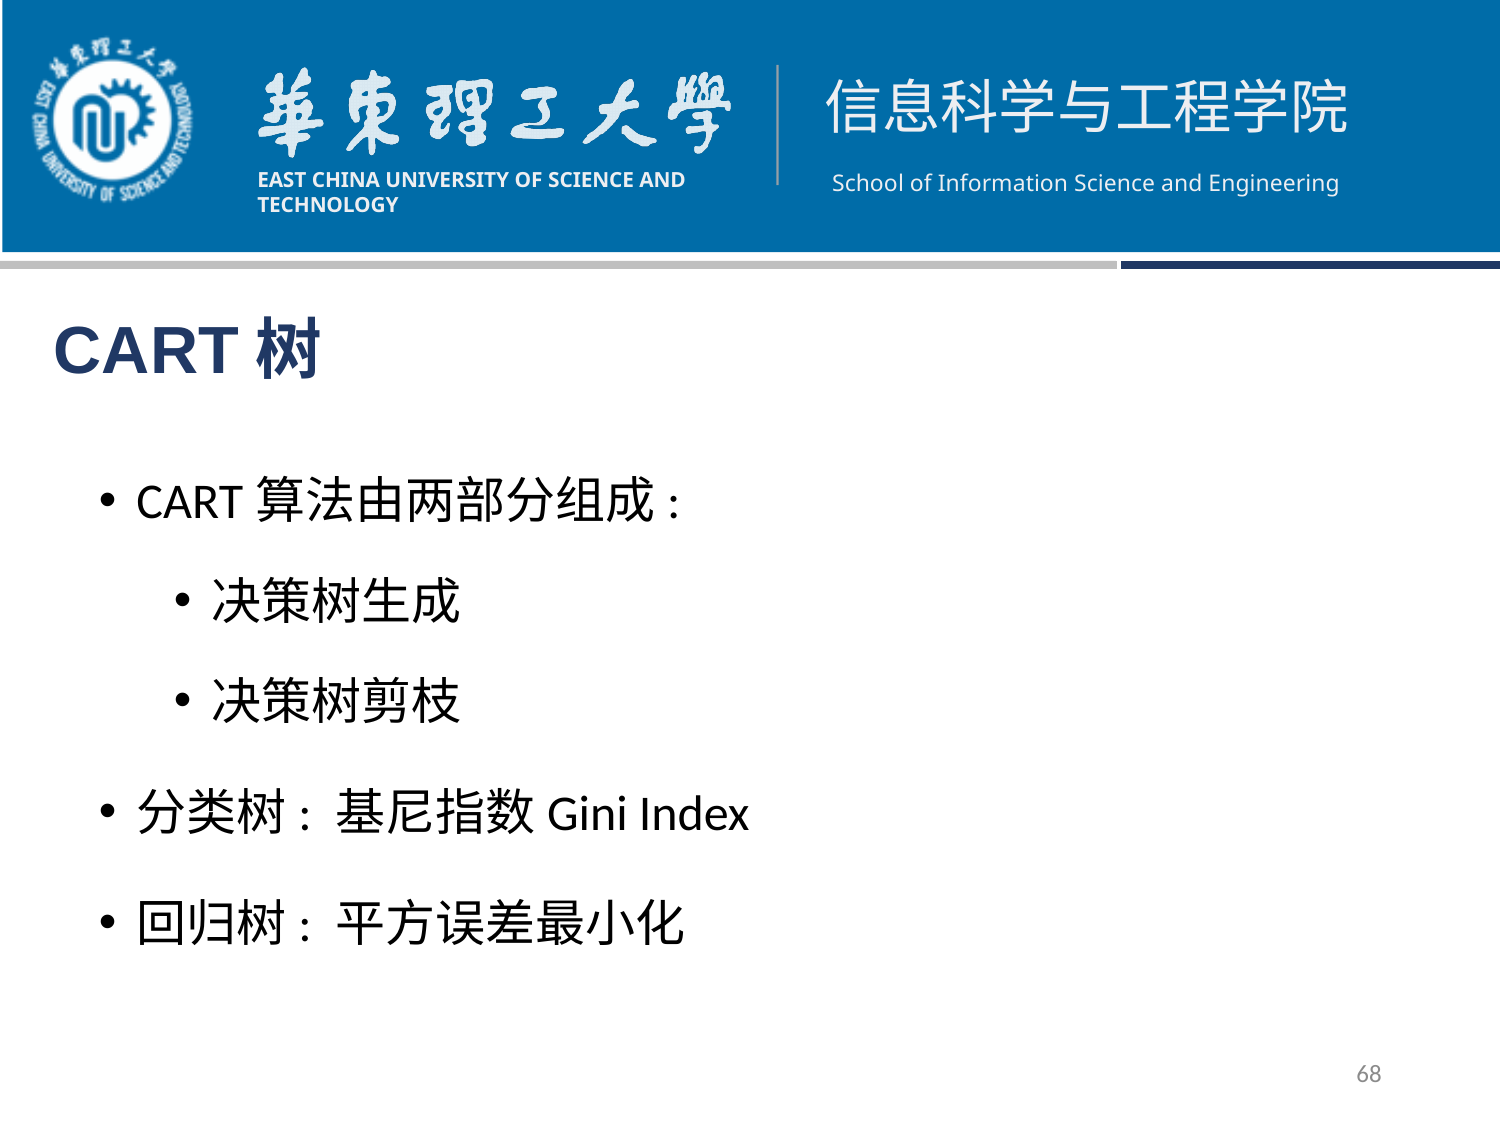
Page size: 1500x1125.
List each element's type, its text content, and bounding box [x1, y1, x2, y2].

list CART算法由两部分组成: 决策树生成 决策树剪枝 分类树: 基尼指数Gini Index 回归树: 平方误差最小化 [83, 431, 1378, 978]
slide_number 68 [1059, 1042, 1397, 1103]
text_box CART树 [42, 270, 1337, 434]
picture [22, 32, 202, 214]
